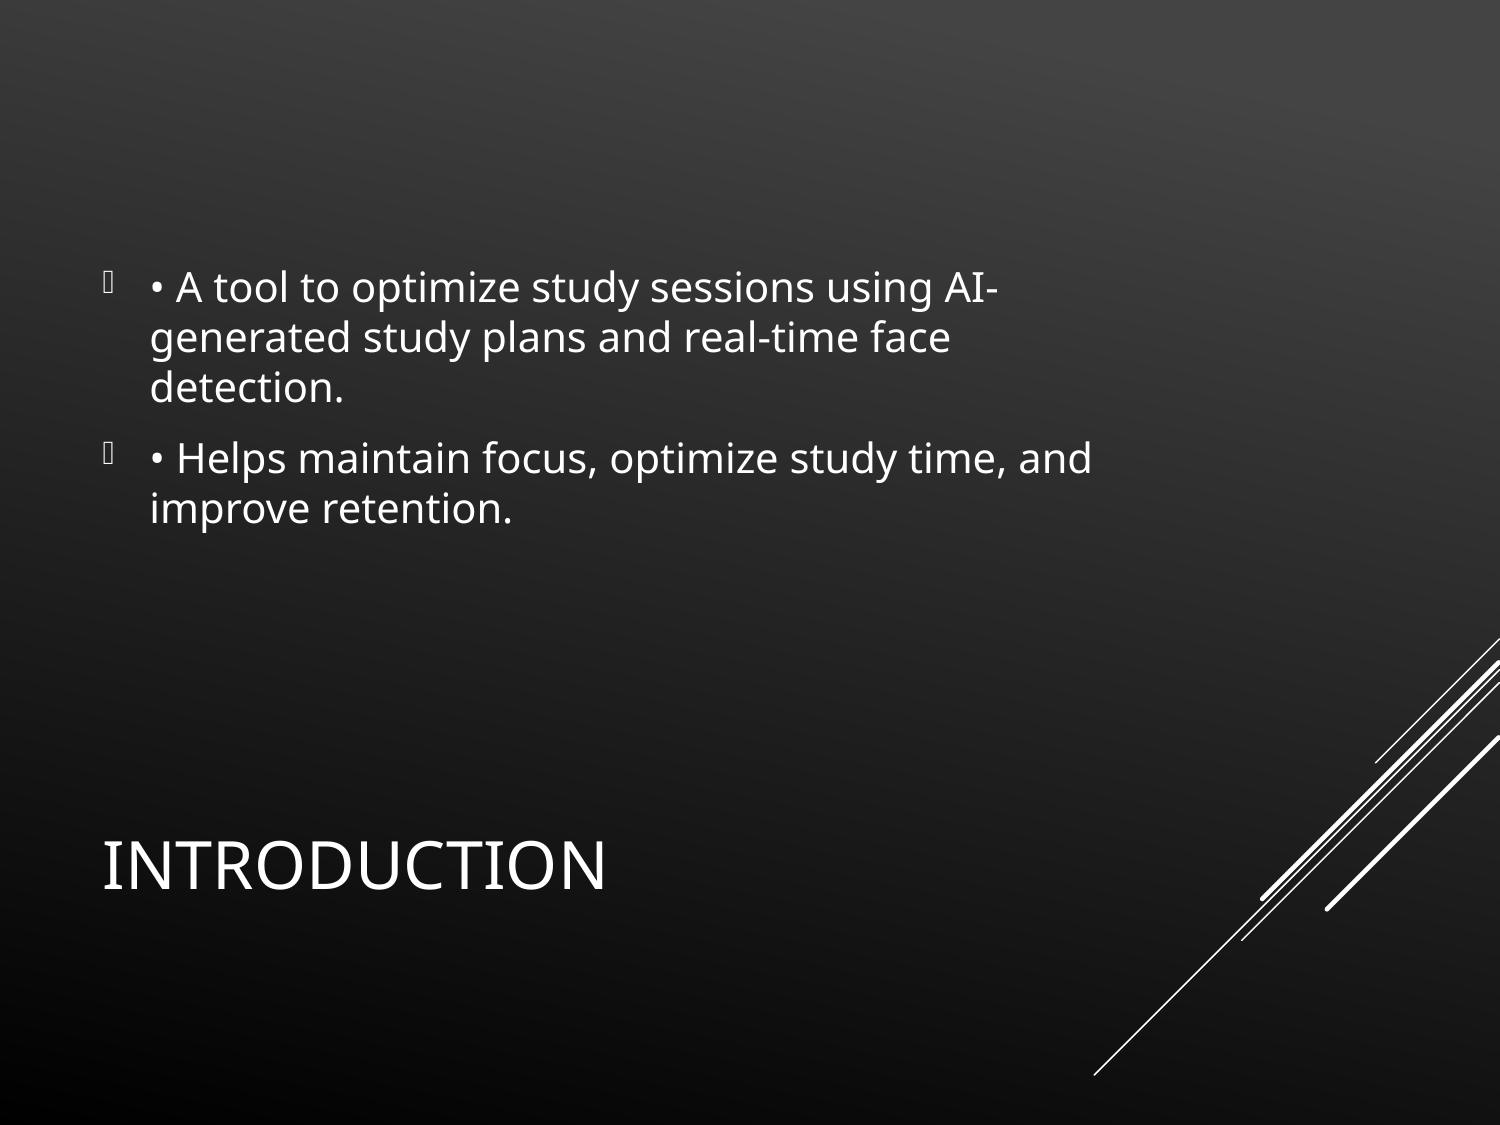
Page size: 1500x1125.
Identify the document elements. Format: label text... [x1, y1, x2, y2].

title Introduction [87, 737, 1163, 988]
list • A tool to optimize study sessions using AI-generated study plans and real-time face detection. • Helps maintain focus, optimize study time, and improve retention. [87, 87, 1163, 706]
